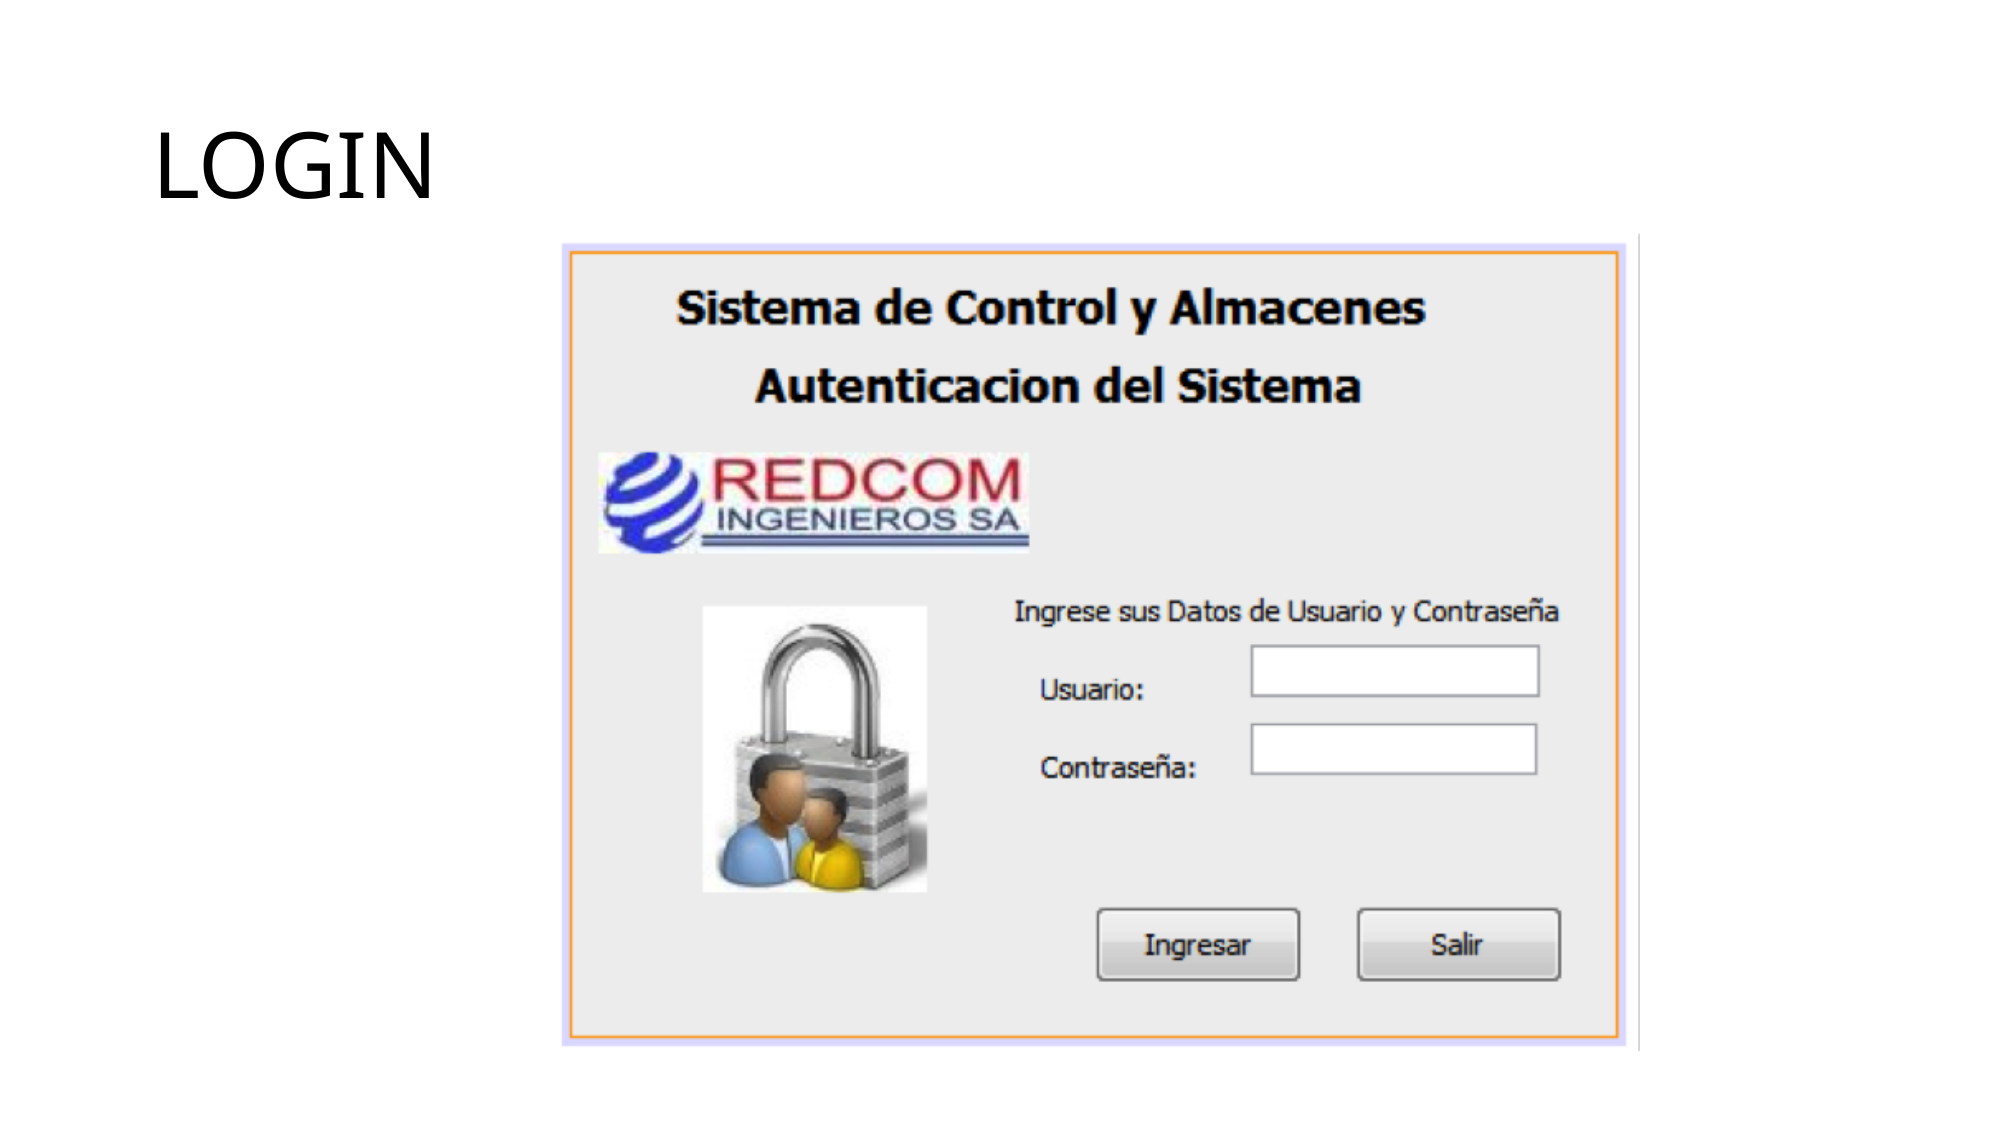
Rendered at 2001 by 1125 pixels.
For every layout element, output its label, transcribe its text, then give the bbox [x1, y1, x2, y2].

title LOGIN [137, 59, 1863, 278]
picture [549, 233, 1641, 1053]
